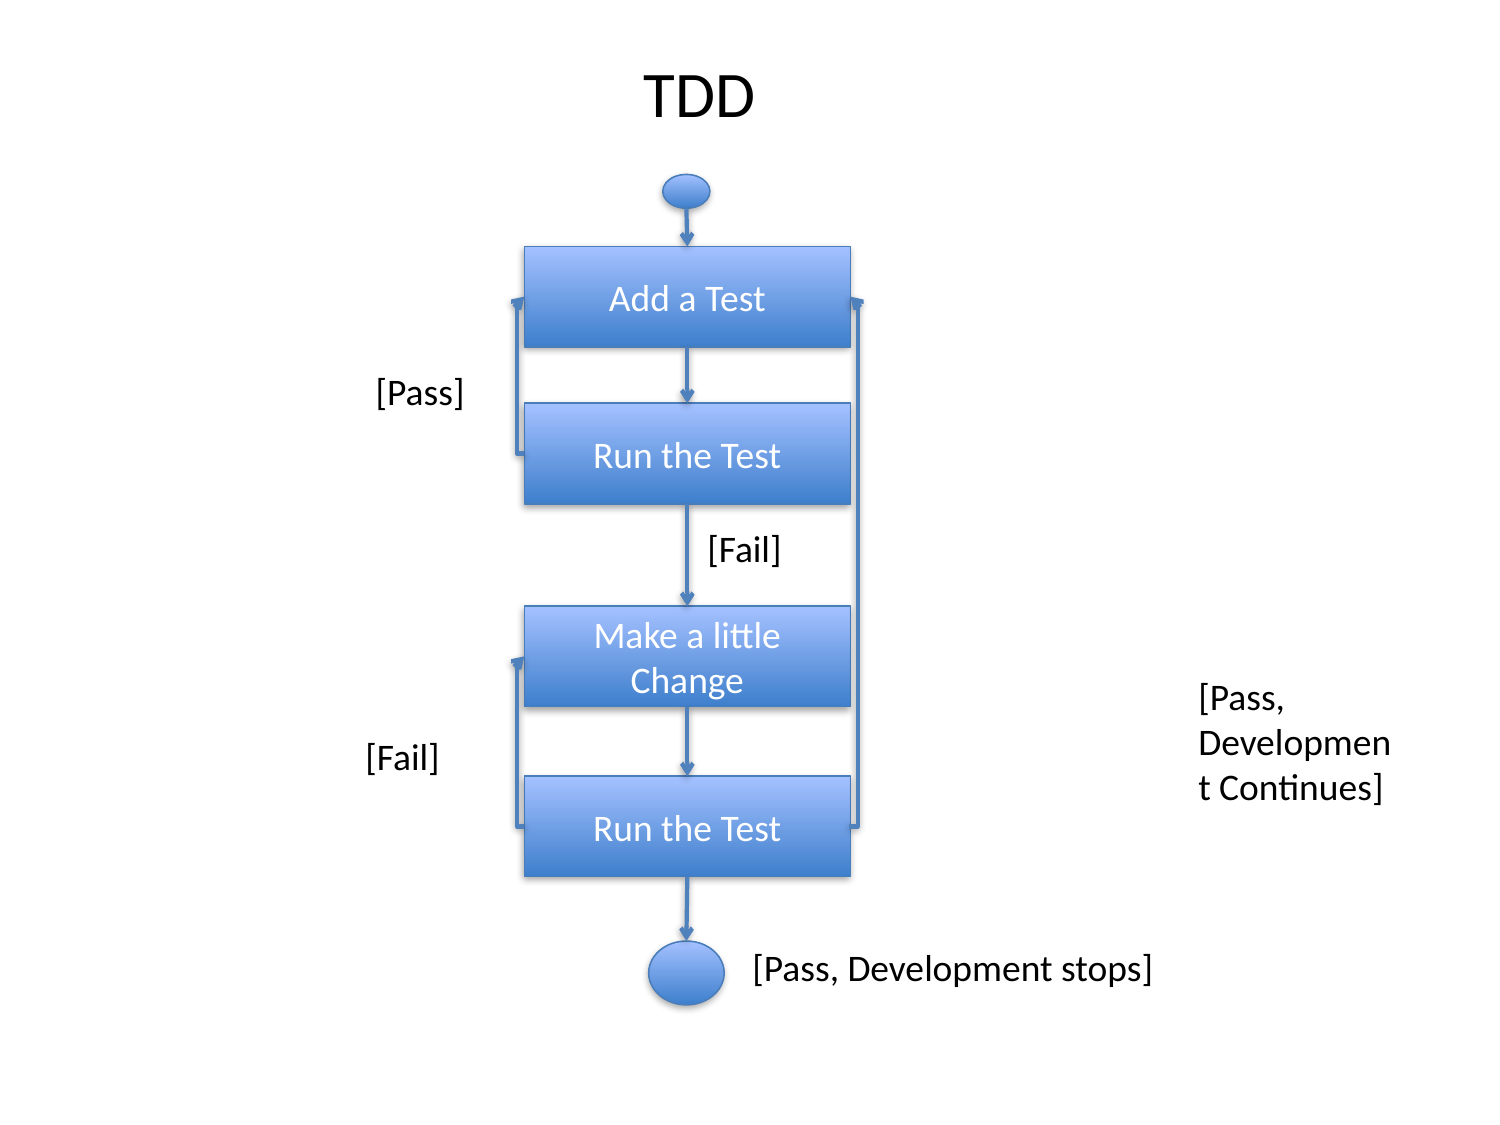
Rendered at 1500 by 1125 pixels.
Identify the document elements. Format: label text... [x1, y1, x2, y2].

text_box [Pass, Development Continues] [1183, 665, 1410, 816]
text_box [Pass] [360, 361, 480, 421]
text_box Run the Test [524, 775, 851, 877]
text_box [Fail] [692, 517, 854, 559]
text_box [662, 173, 711, 209]
text_box Run the Test [524, 402, 850, 505]
text_box [647, 940, 725, 1006]
text_box Add a Test [524, 246, 851, 348]
title TDD [75, 45, 1425, 139]
text_box [Pass, Development stops] [737, 936, 1169, 997]
text_box [Fail] [692, 571, 854, 578]
text_box Make a little Change [524, 605, 850, 707]
text_box [Fail] [350, 725, 455, 785]
